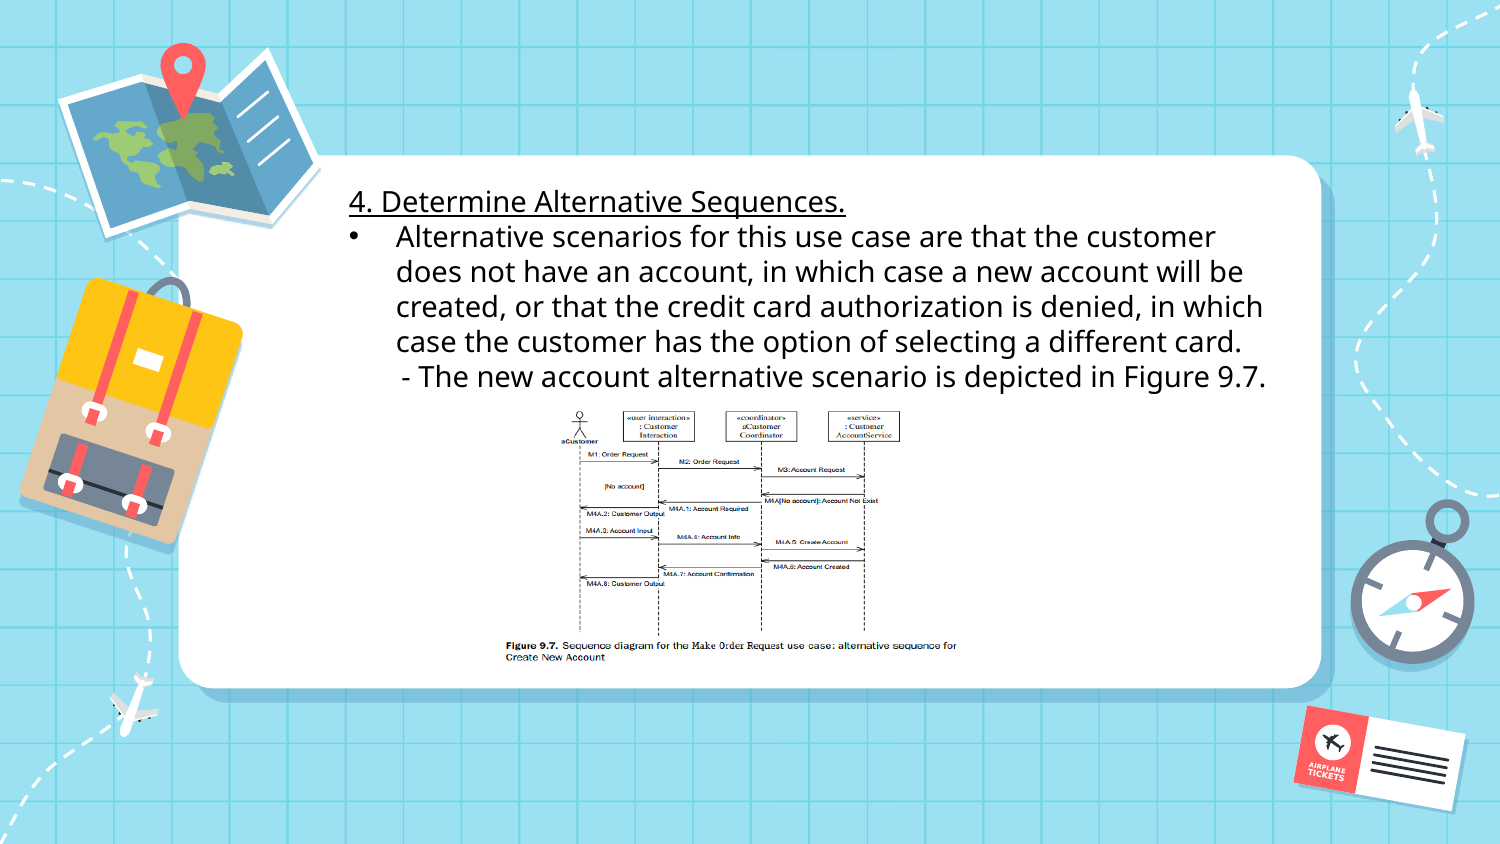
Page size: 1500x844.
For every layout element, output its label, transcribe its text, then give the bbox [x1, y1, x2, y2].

picture [479, 393, 987, 668]
text_box 4. Determine Alternative Sequences. Alternative scenarios for this use case are that the customer does not have an account, in which case a new account will be created, or that the credit card authorization is denied, in which case the customer has the option of selecting a different card. - The new account alternative scenario is depicted in Figure 9.7. [334, 175, 1294, 436]
